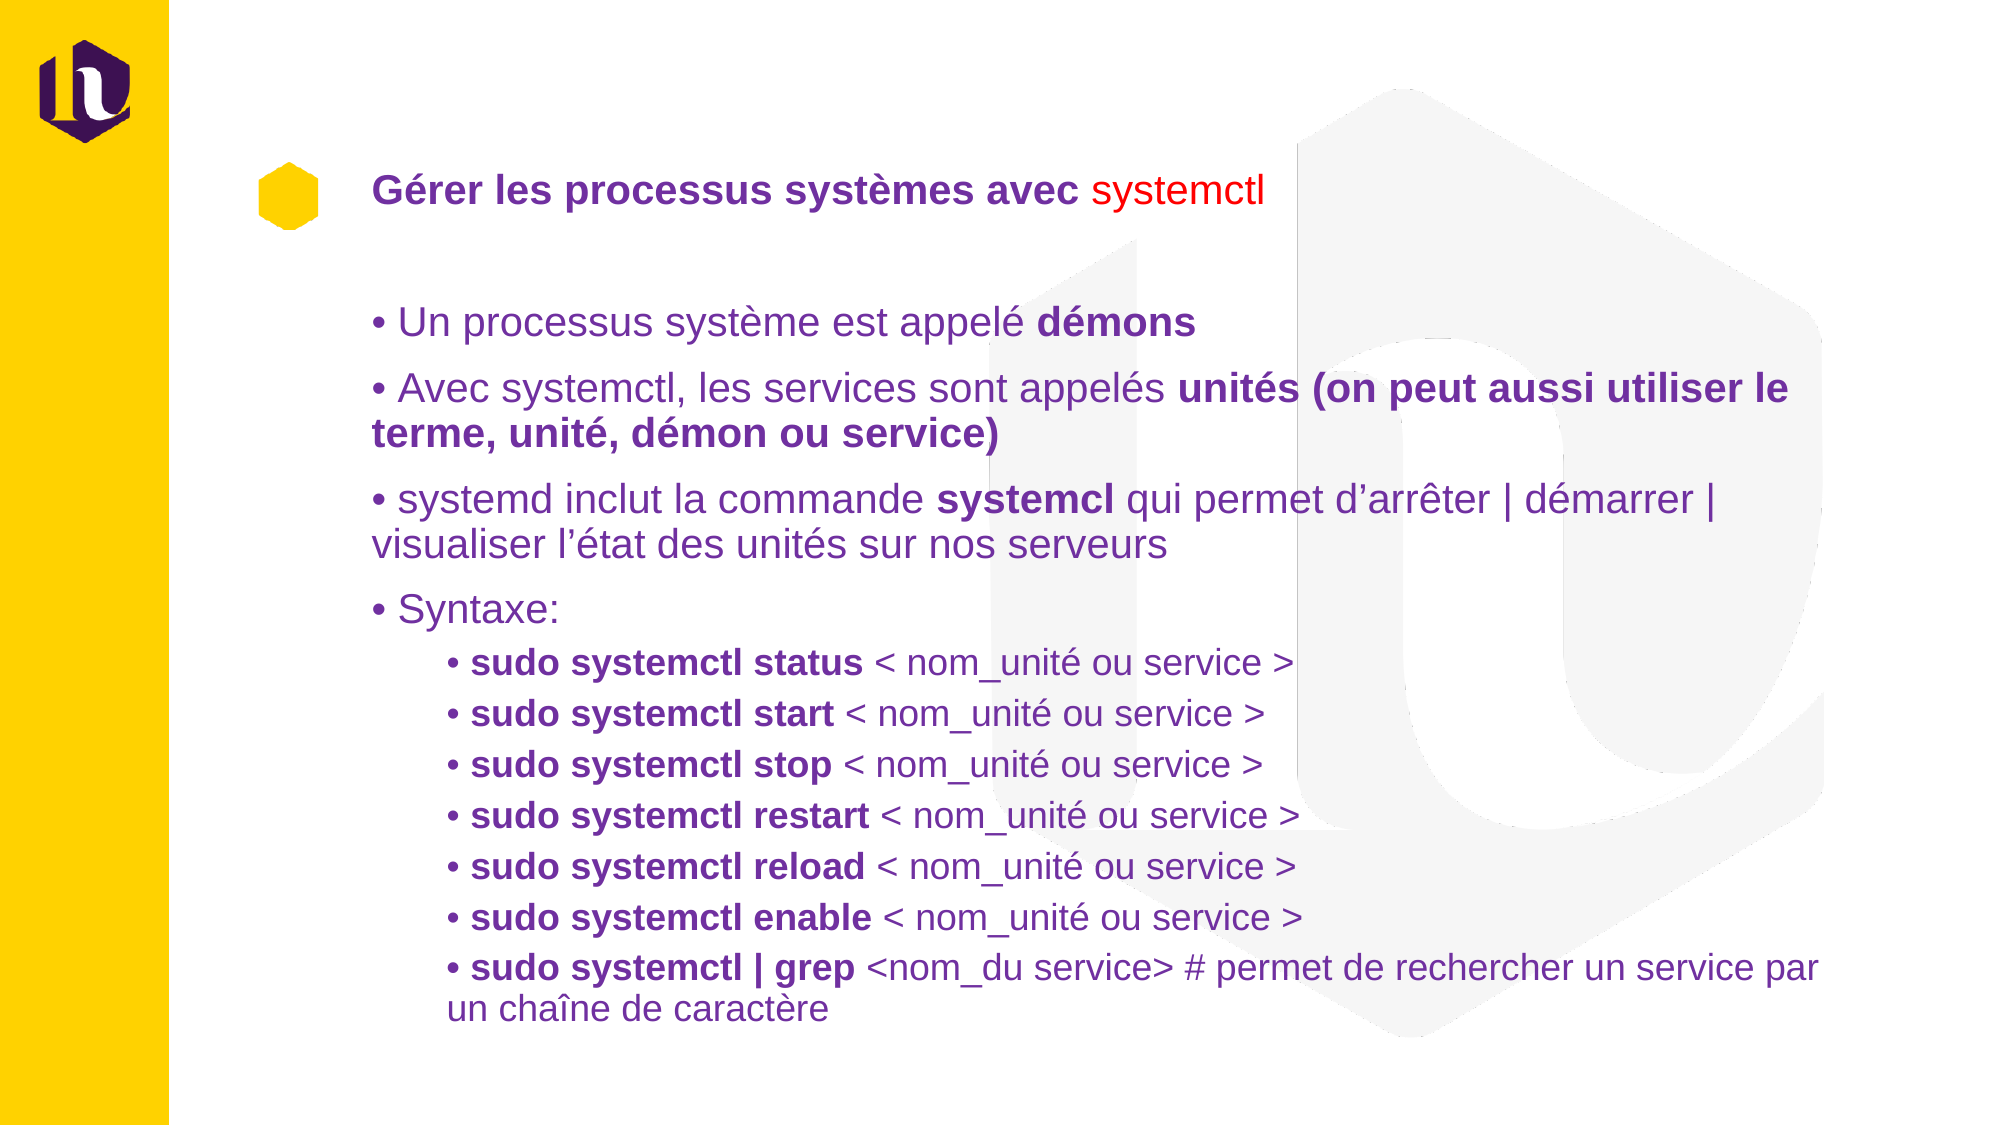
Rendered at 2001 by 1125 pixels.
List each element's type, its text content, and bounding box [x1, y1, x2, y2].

list Gérer les processus systèmes avec systemctl • Un processus système est appelé démons • Avec systemctl, les services sont appelés unités (on peut aussi utiliser le terme, unité, démon ou service) • systemd inclut la commande systemcl qui permet d’arrêter | démarrer | visualiser l’état des unités sur nos serveurs • Syntaxe: • sudo systemctl status < nom_unité ou service > • sudo systemctl start < nom_unité ou service > • sudo systemctl stop < nom_unité ou service > • sudo systemctl restart < nom_unité ou service > • sudo systemctl reload < nom_unité ou service > • sudo systemctl enable < nom_unité ou service > • sudo systemctl | grep <nom_du service> # permet de rechercher un service par un chaîne de caractère [356, 160, 1836, 1066]
